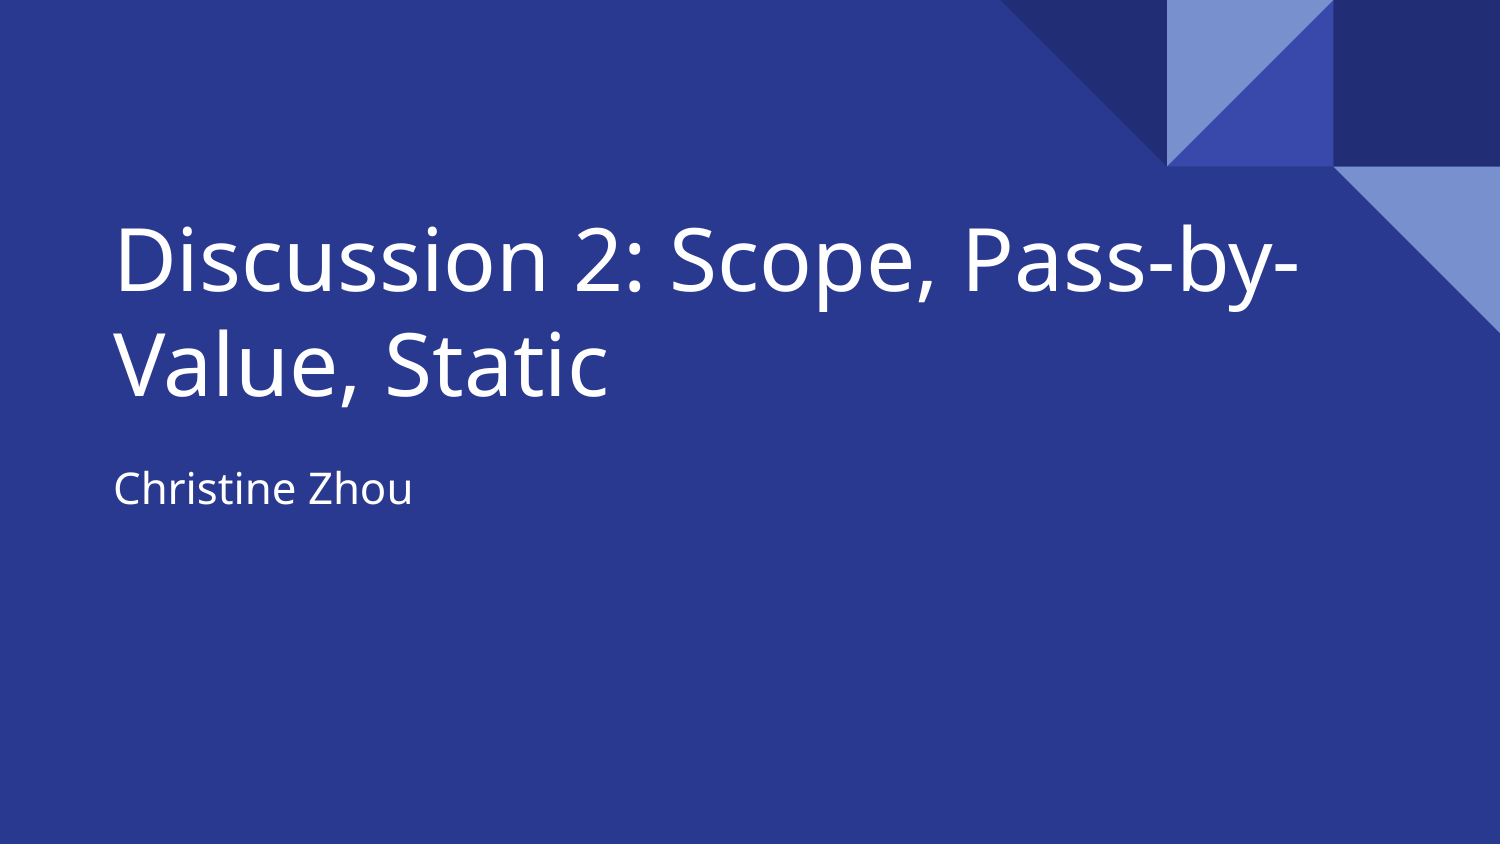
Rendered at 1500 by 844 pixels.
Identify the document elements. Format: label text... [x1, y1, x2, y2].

subtitle Christine Zhou [98, 445, 1447, 517]
title Discussion 2: Scope, Pass-by-Value, Static [98, 291, 1447, 429]
